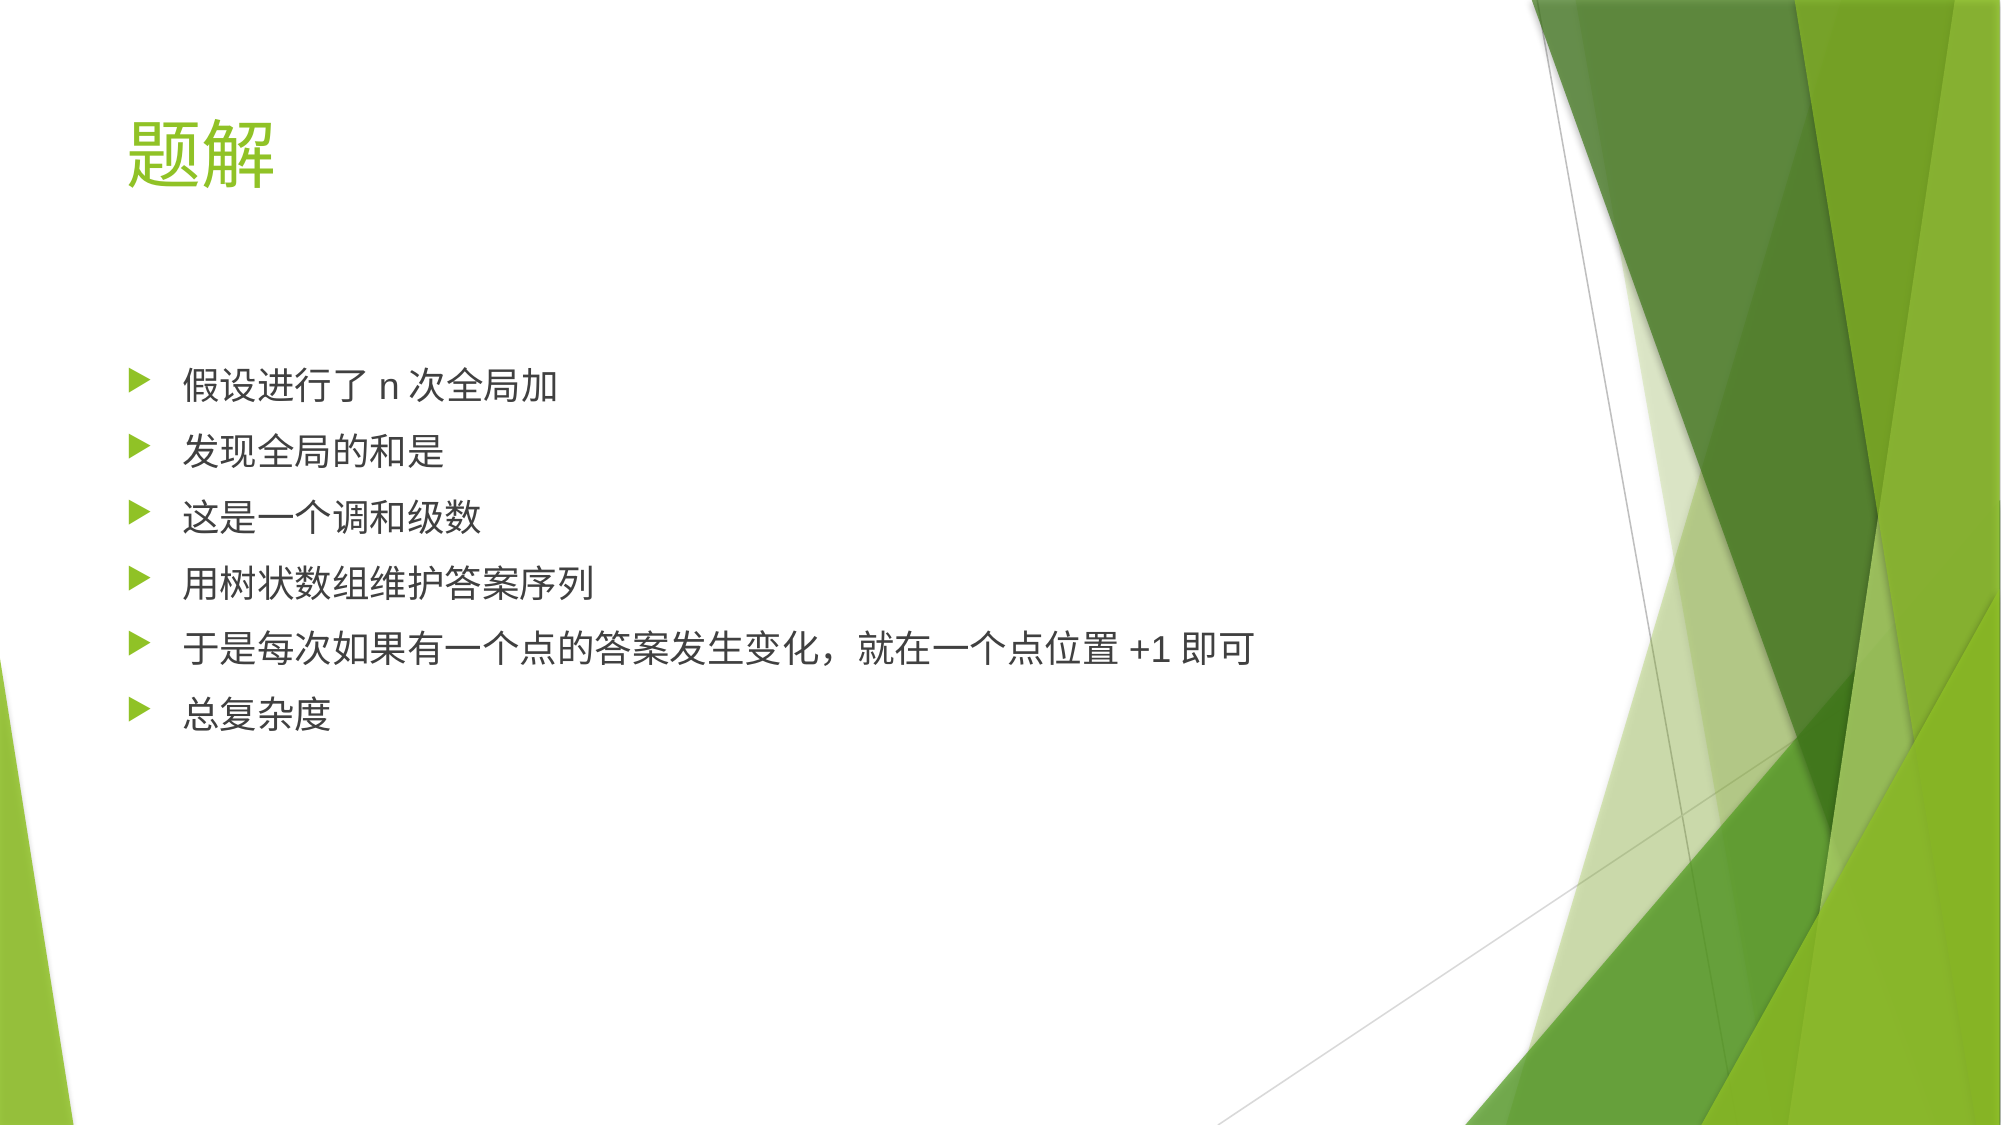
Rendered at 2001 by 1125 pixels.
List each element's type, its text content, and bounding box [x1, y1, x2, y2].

title 题解 [111, 99, 1522, 317]
